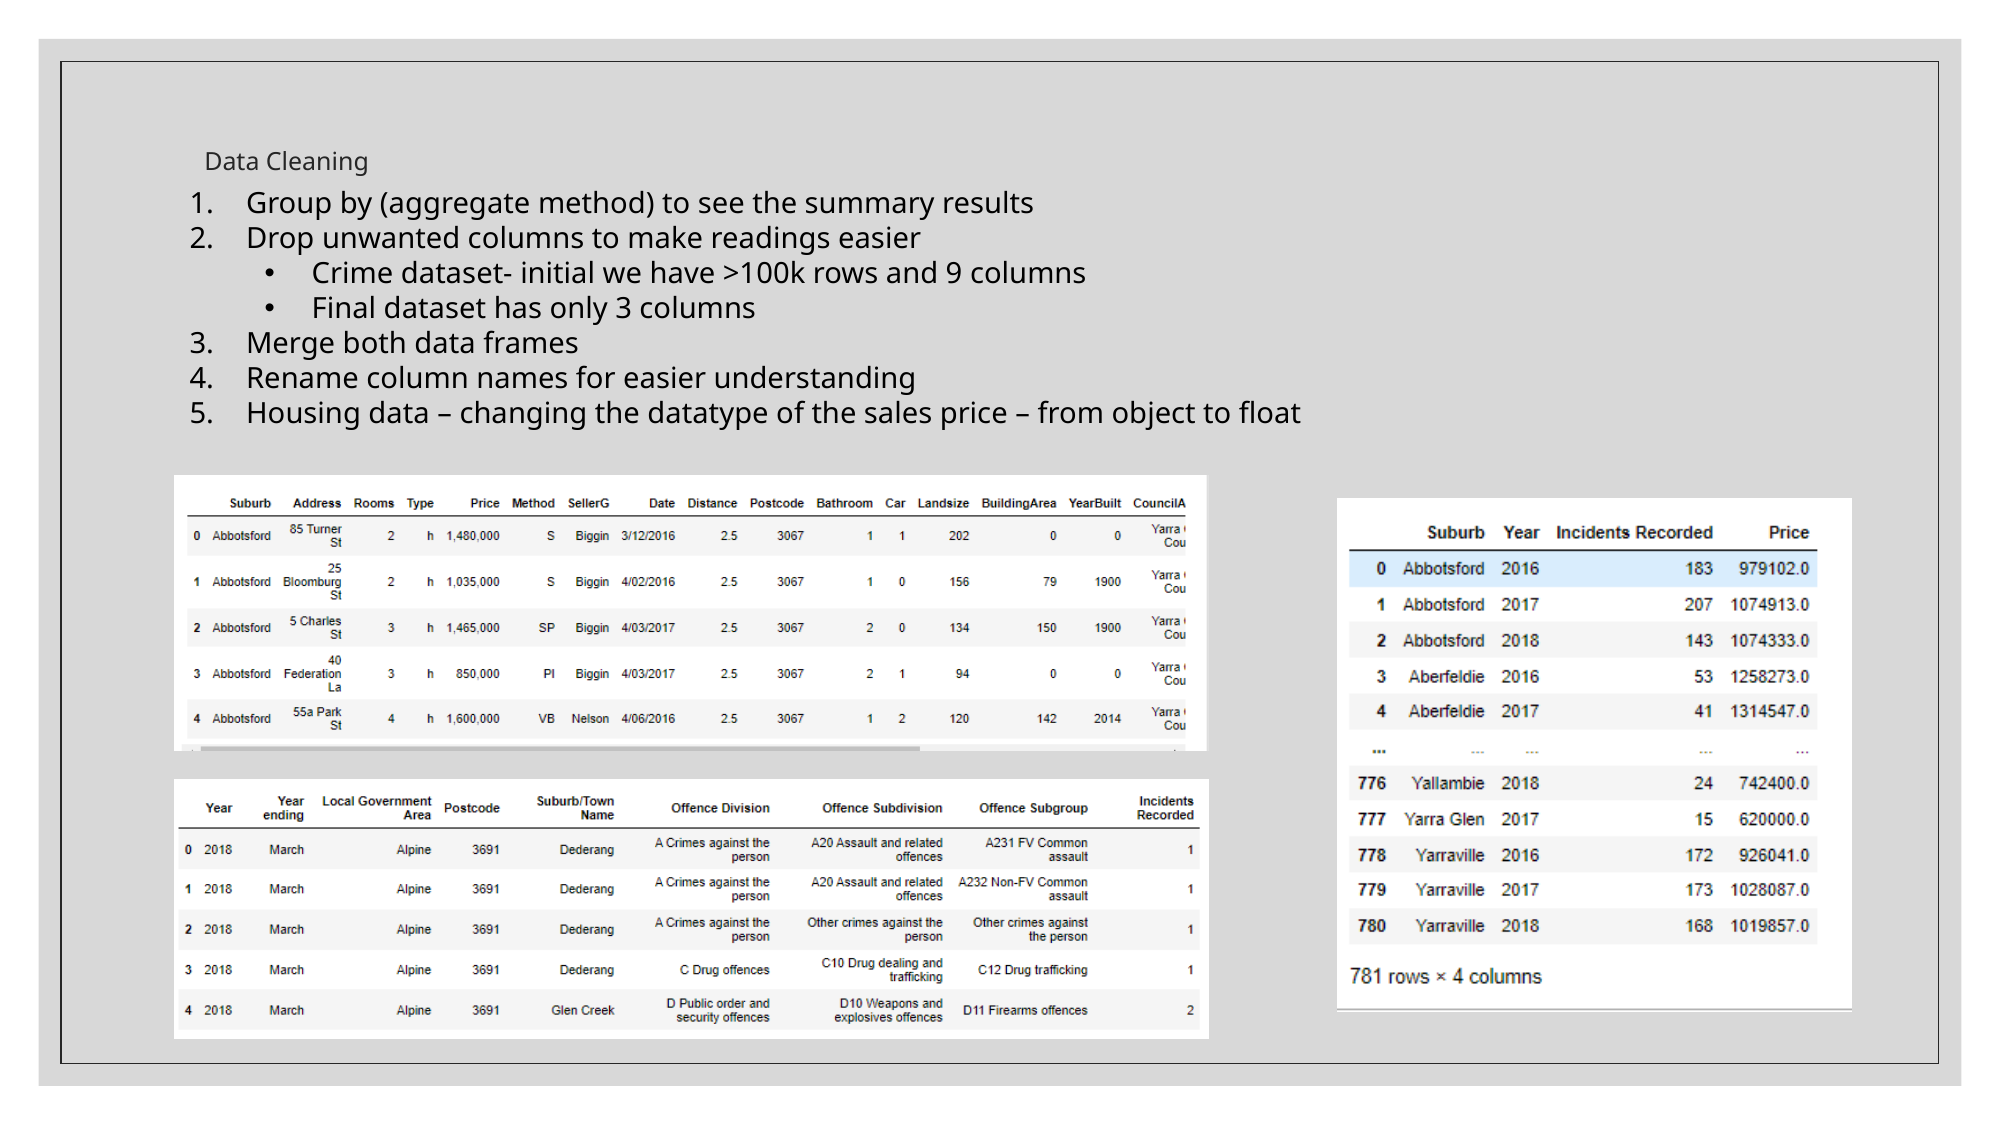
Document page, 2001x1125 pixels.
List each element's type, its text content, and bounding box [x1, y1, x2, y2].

text_box Group by (aggregate method) to see the summary results Drop unwanted columns to make readings easier Crime dataset- initial we have >100k rows and 9 columns Final dataset has only 3 columns Merge both data frames Rename column names for easier understanding Housing data – changing the datatype of the sales price – from object to float [174, 177, 1838, 472]
title Data Cleaning [189, 140, 1500, 177]
picture [1337, 498, 1852, 1012]
picture [174, 475, 1209, 751]
picture [174, 779, 1209, 1039]
